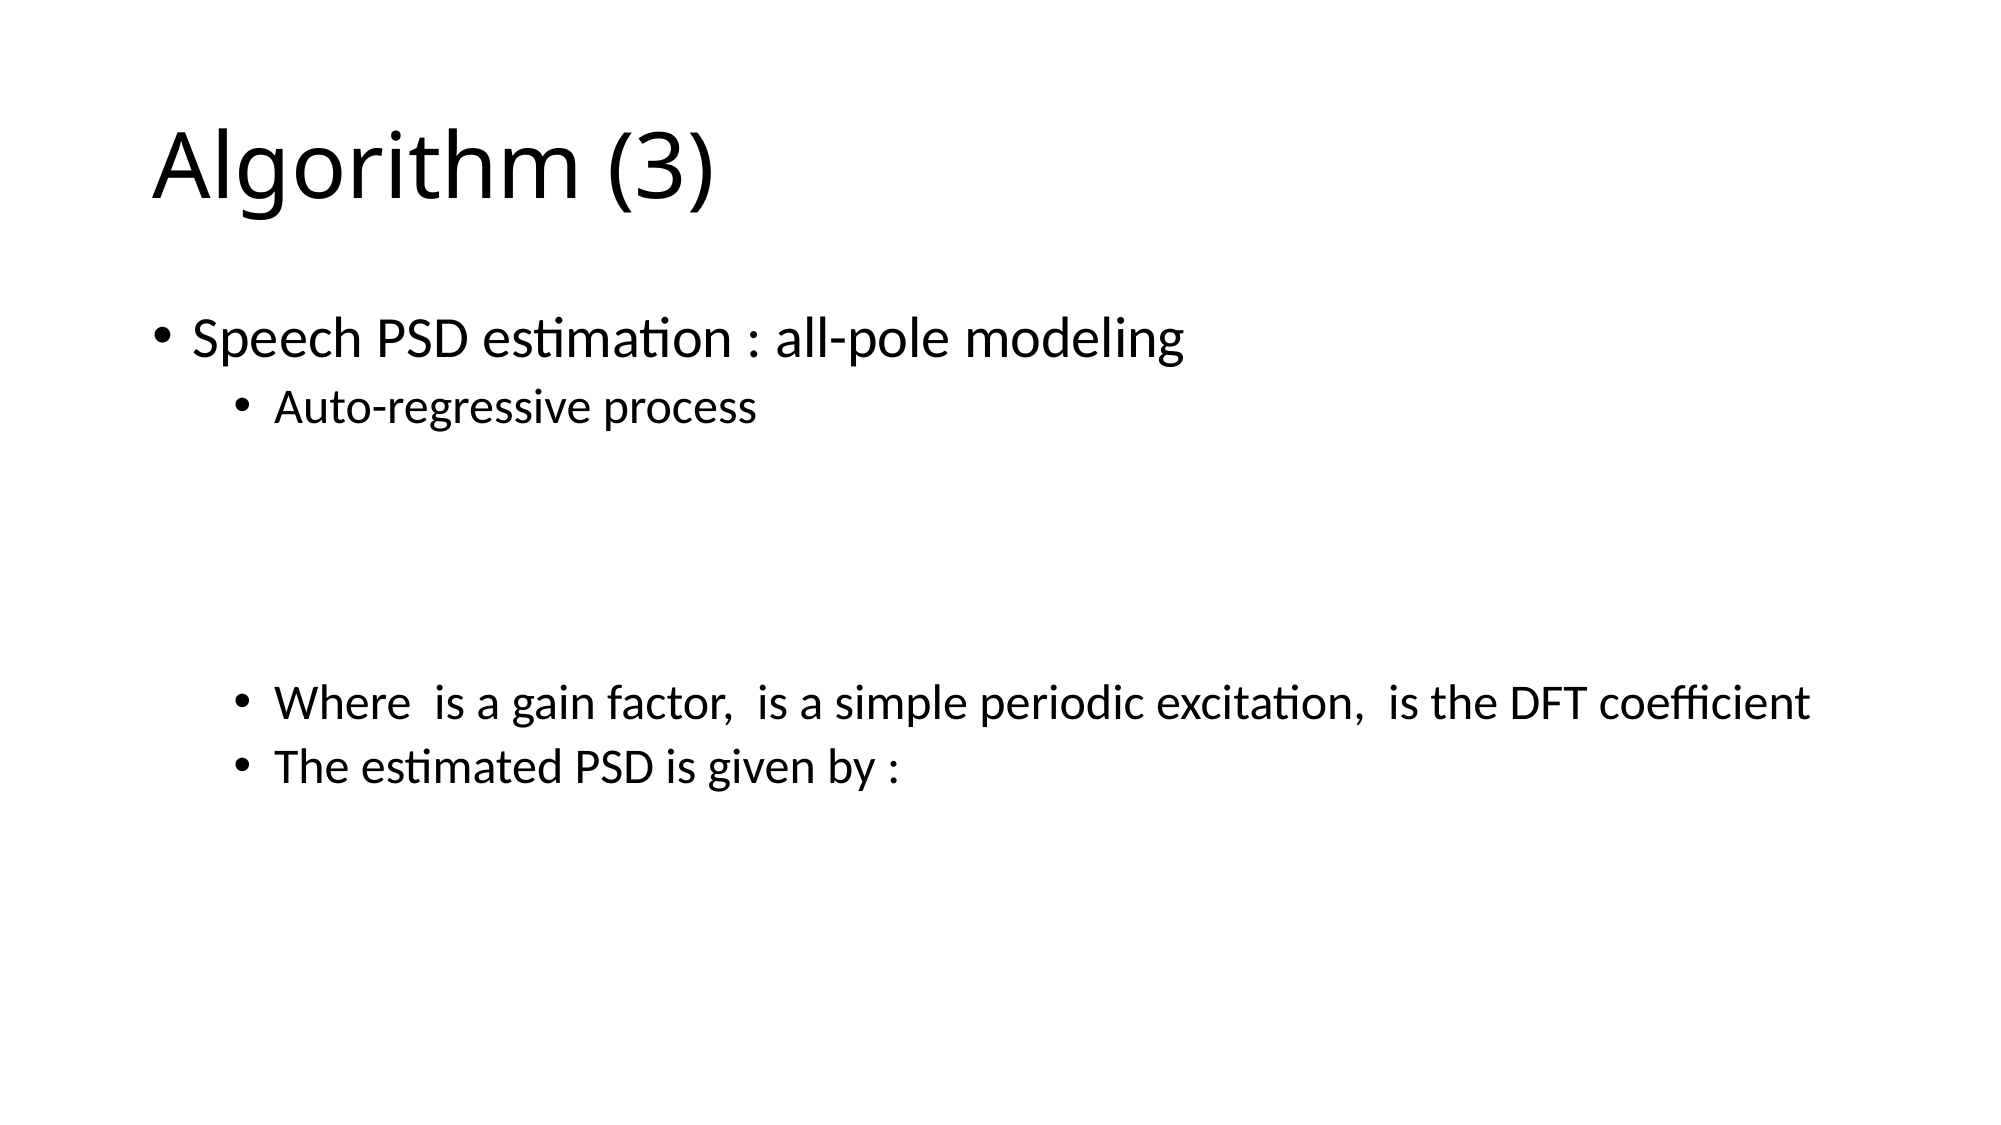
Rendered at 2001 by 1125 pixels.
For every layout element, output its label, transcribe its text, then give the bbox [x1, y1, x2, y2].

title Algorithm (3) [137, 59, 1863, 278]
